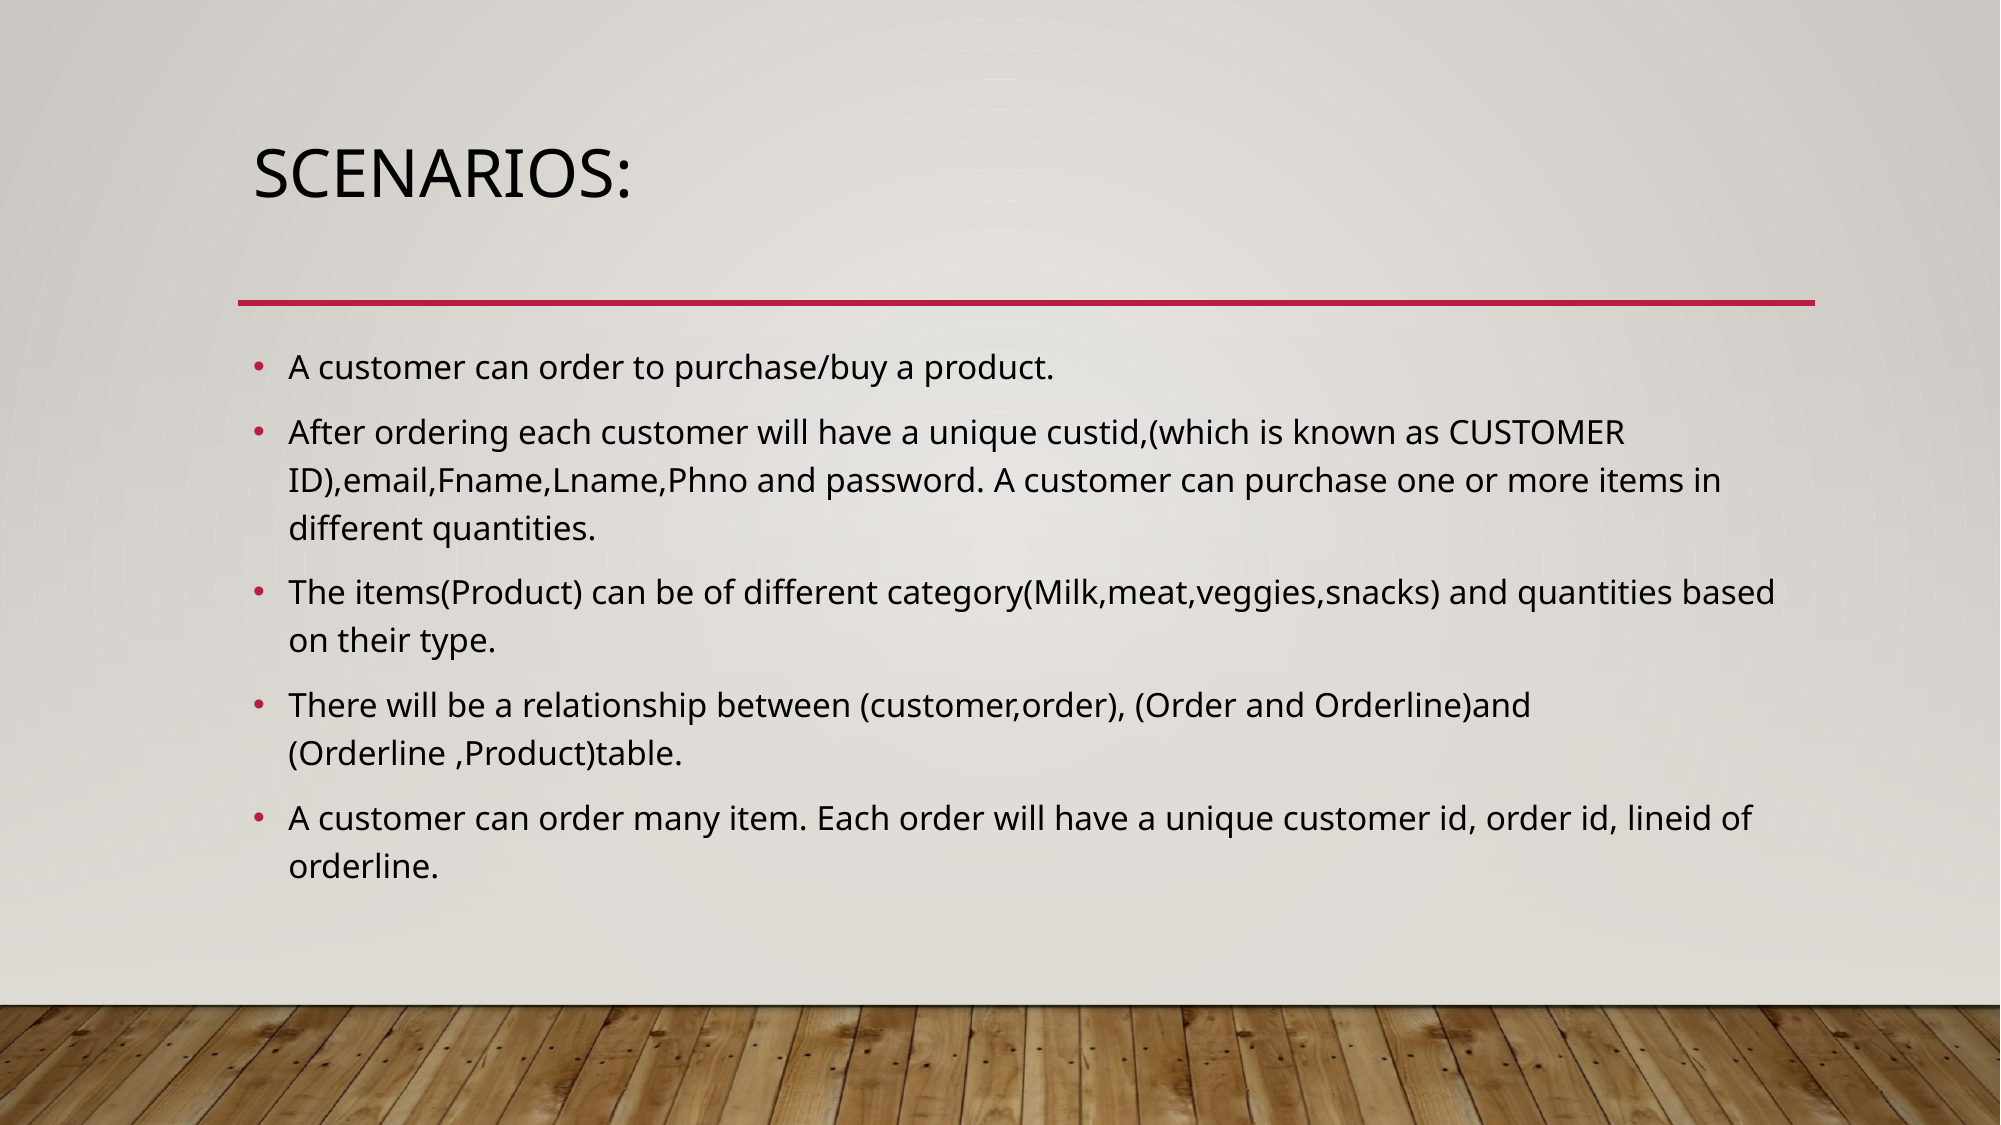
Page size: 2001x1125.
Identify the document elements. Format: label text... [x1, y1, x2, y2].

list A customer can order to purchase/buy a product. After ordering each customer will have a unique custid,(which is known as CUSTOMER ID),email,Fname,Lname,Phno and password. A customer can purchase one or more items in different quantities. The items(Product) can be of different category(Milk,meat,veggies,snacks) and quantities based on their type. There will be a relationship between (customer,order), (Order and Orderline)and (Orderline ,Product)table. A customer can order many item. Each order will have a unique customer id, order id, lineid of orderline. [238, 330, 1814, 897]
title SCENarioS: [238, 131, 1814, 305]
picture [0, 1005, 2000, 1125]
